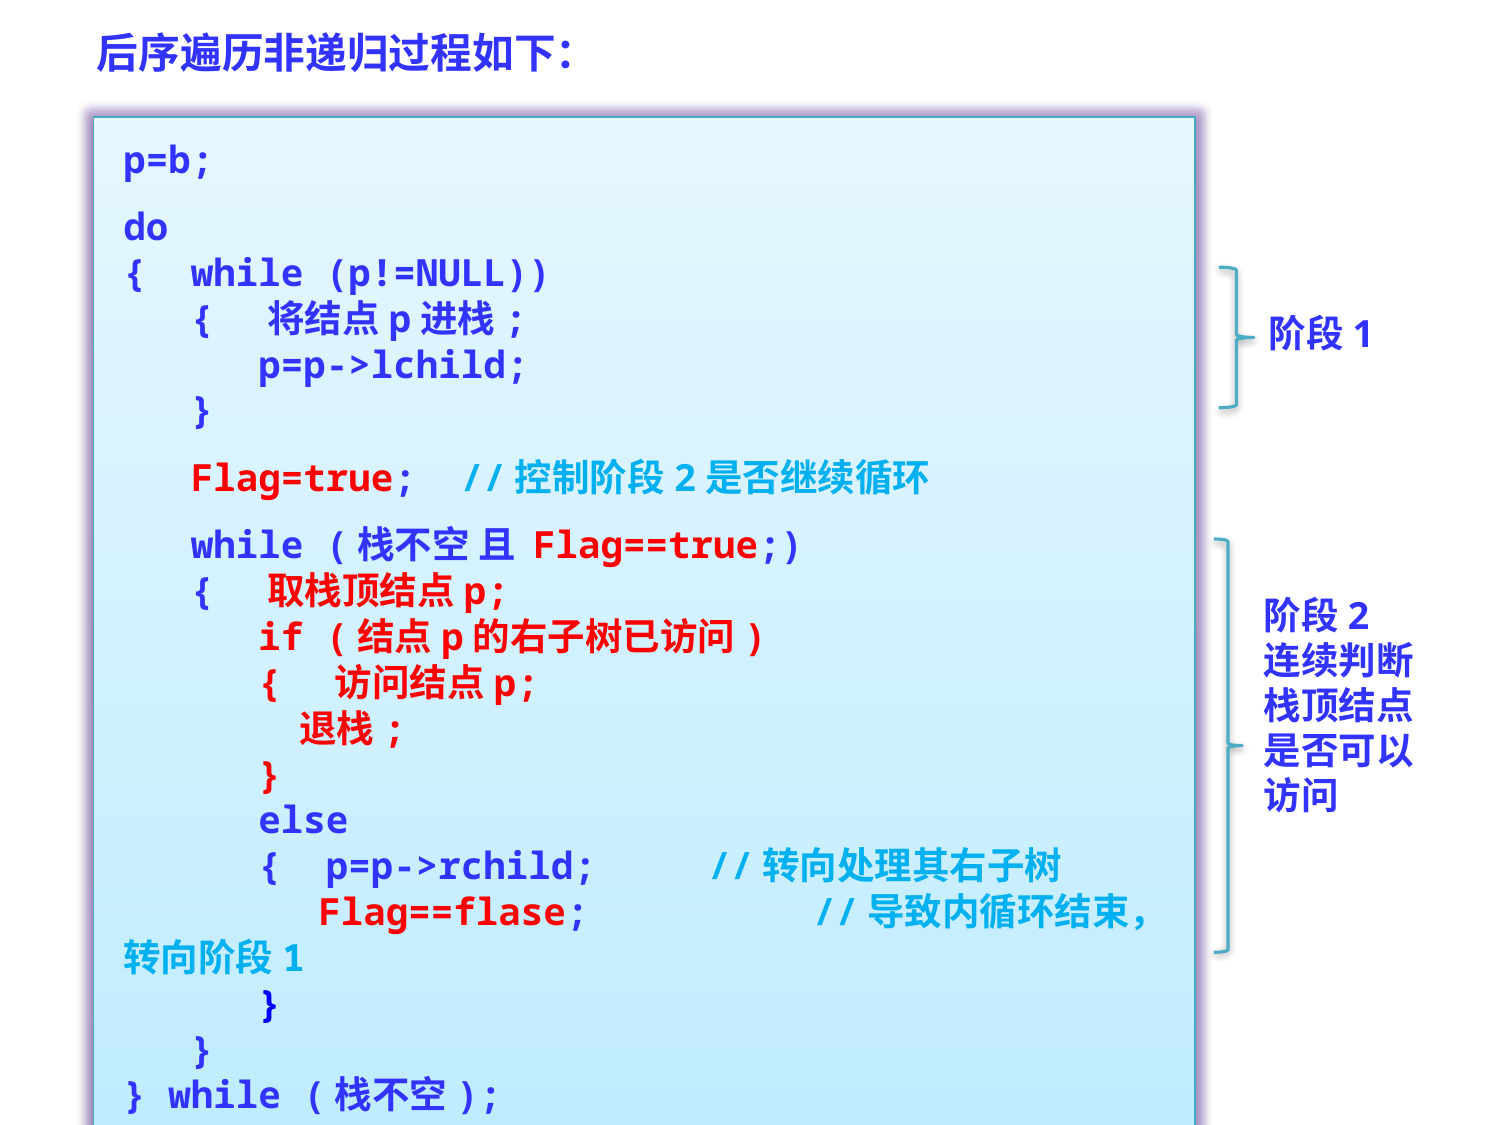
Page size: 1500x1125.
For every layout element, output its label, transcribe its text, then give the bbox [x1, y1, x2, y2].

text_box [1213, 538, 1437, 953]
text_box 后序遍历非递归过程如下： [82, 19, 908, 84]
text_box p=b; do { while (p!=NULL)) { 将结点p进栈; p=p->lchild; } Flag=true; //控制阶段2是否继续循环 while (栈不空 且 Flag==true;) { 取栈顶结点p; if (结点p的右子树已访问) { 访问结点p; 退栈; } else { p=p->rchild; //转向处理其右子树 Flag==flase; //导致内循环结束，转向阶段1 } } } while (栈不空); [93, 116, 1196, 1125]
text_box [1218, 266, 1442, 408]
